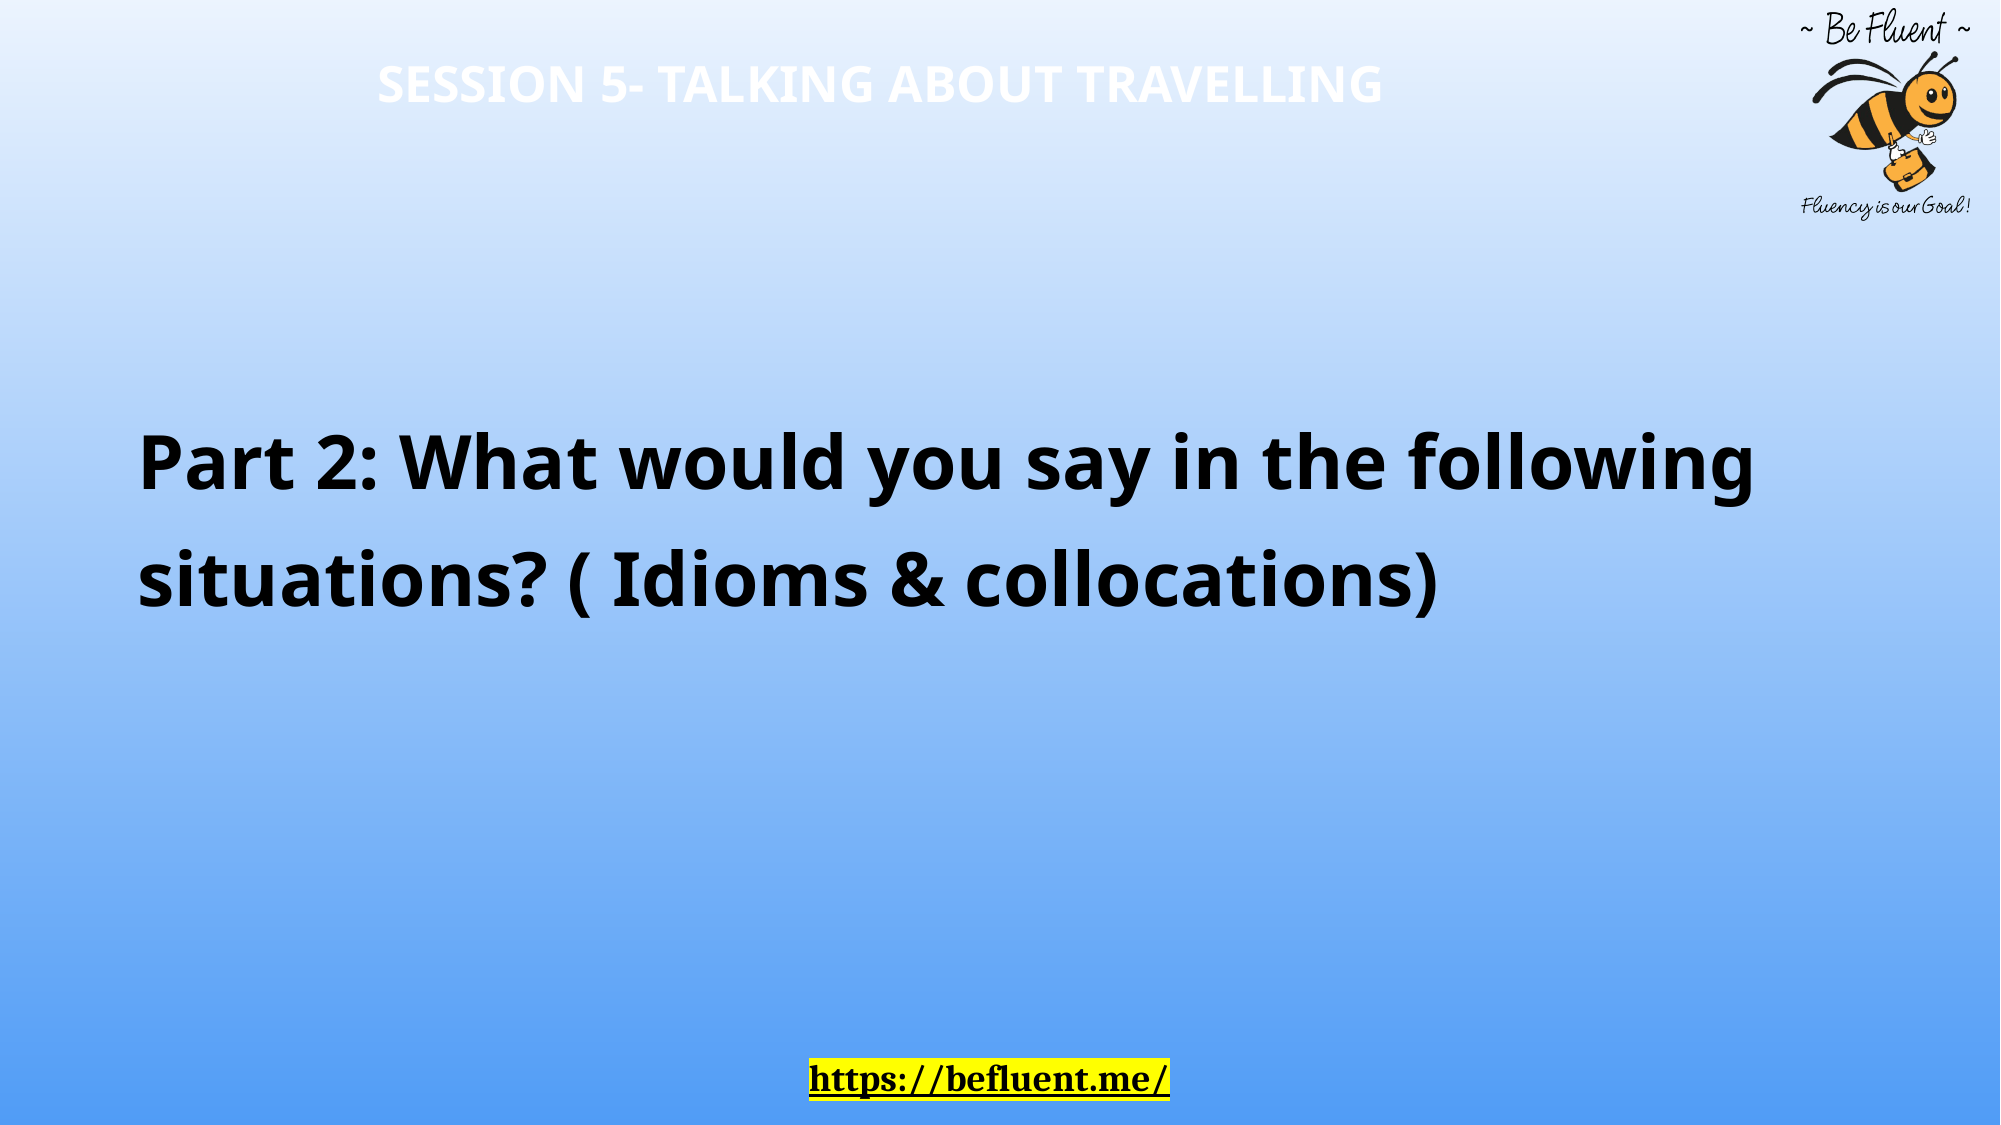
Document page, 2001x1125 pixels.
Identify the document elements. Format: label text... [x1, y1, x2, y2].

picture [1796, 0, 2000, 229]
list Part 2: What would you say in the following situations? ( Idioms & collocations) [24, 126, 1984, 1004]
text_box https://befluent.me/ [457, 1046, 1522, 1107]
title Session 5- Talking about Travelling [116, 17, 1645, 126]
